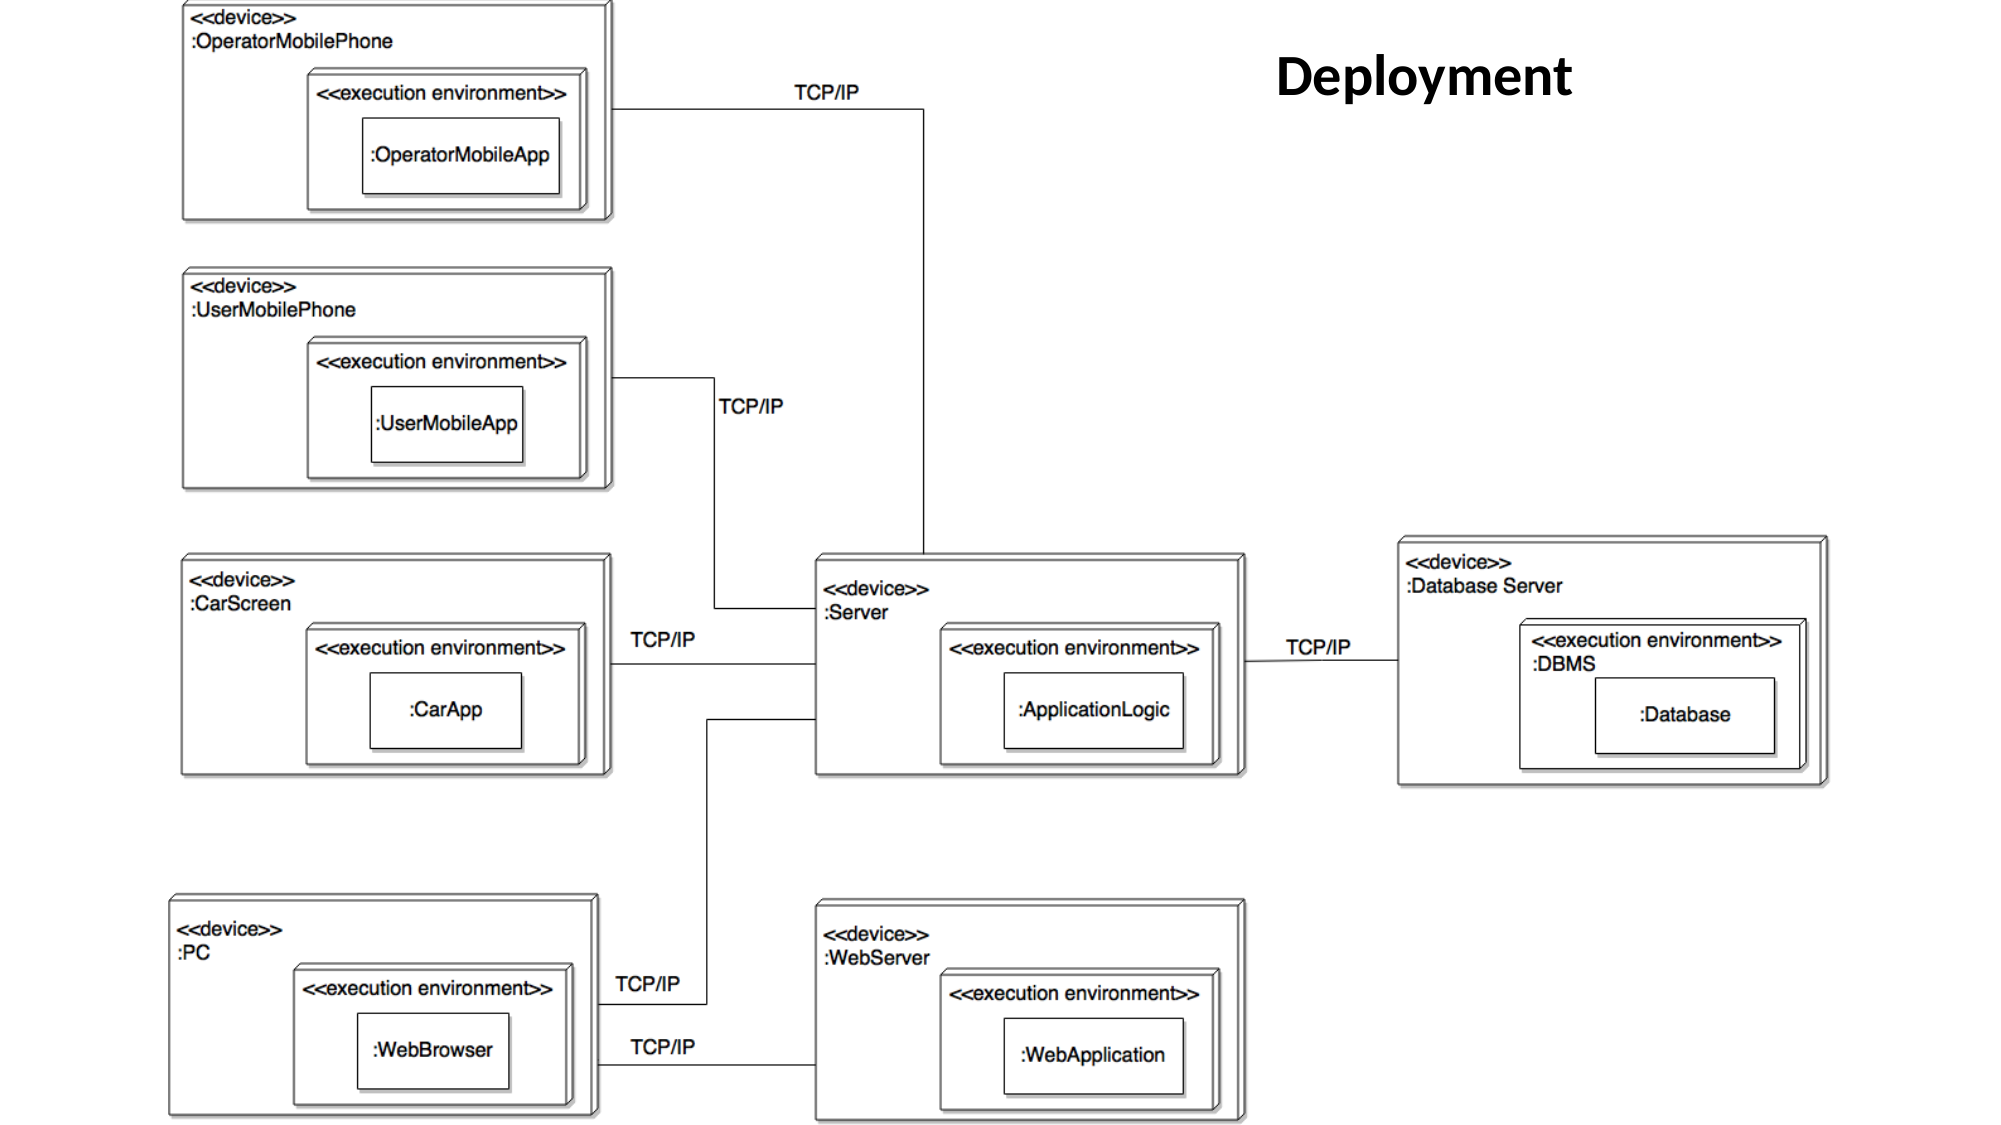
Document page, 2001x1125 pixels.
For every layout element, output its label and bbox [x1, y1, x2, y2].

picture [168, 0, 1832, 1125]
